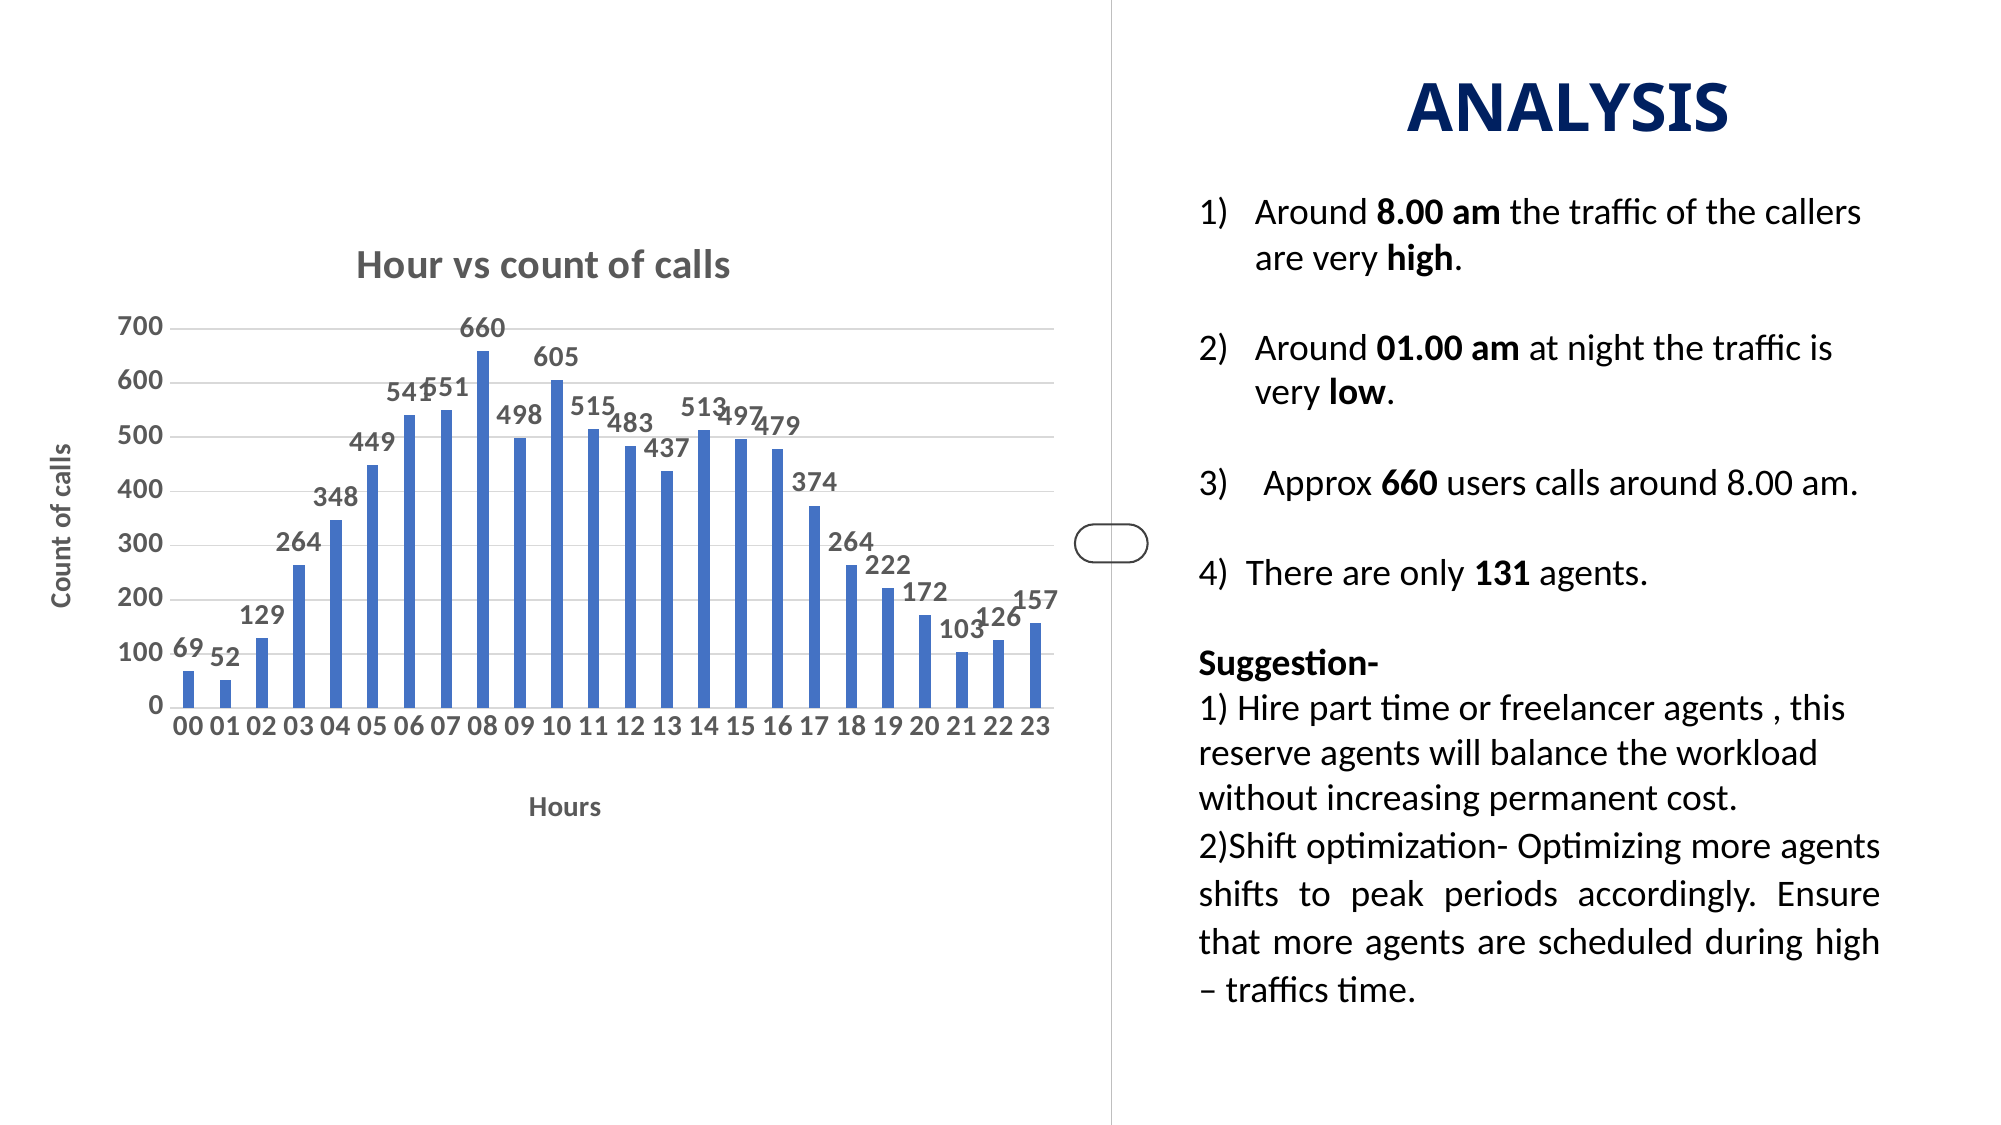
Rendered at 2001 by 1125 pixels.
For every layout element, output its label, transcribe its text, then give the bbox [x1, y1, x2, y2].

text_box ANALYSIS [1392, 54, 1917, 153]
text_box Around 8.00 am the traffic of the callers are very high. Around 01.00 am at night the traffic is very low. Approx 660 users calls around 8.00 am. 4) There are only 131 agents. Suggestion- 1) Hire part time or freelancer agents , this reserve agents will balance the workload without increasing permanent cost. 2)Shift optimization- Optimizing more agents shifts to peak periods accordingly. Ensure that more agents are scheduled during high – traffics time. [1183, 180, 1897, 1018]
text_box [1112, 523, 1149, 564]
text_box [1075, 523, 1111, 564]
chart [22, 215, 1075, 834]
